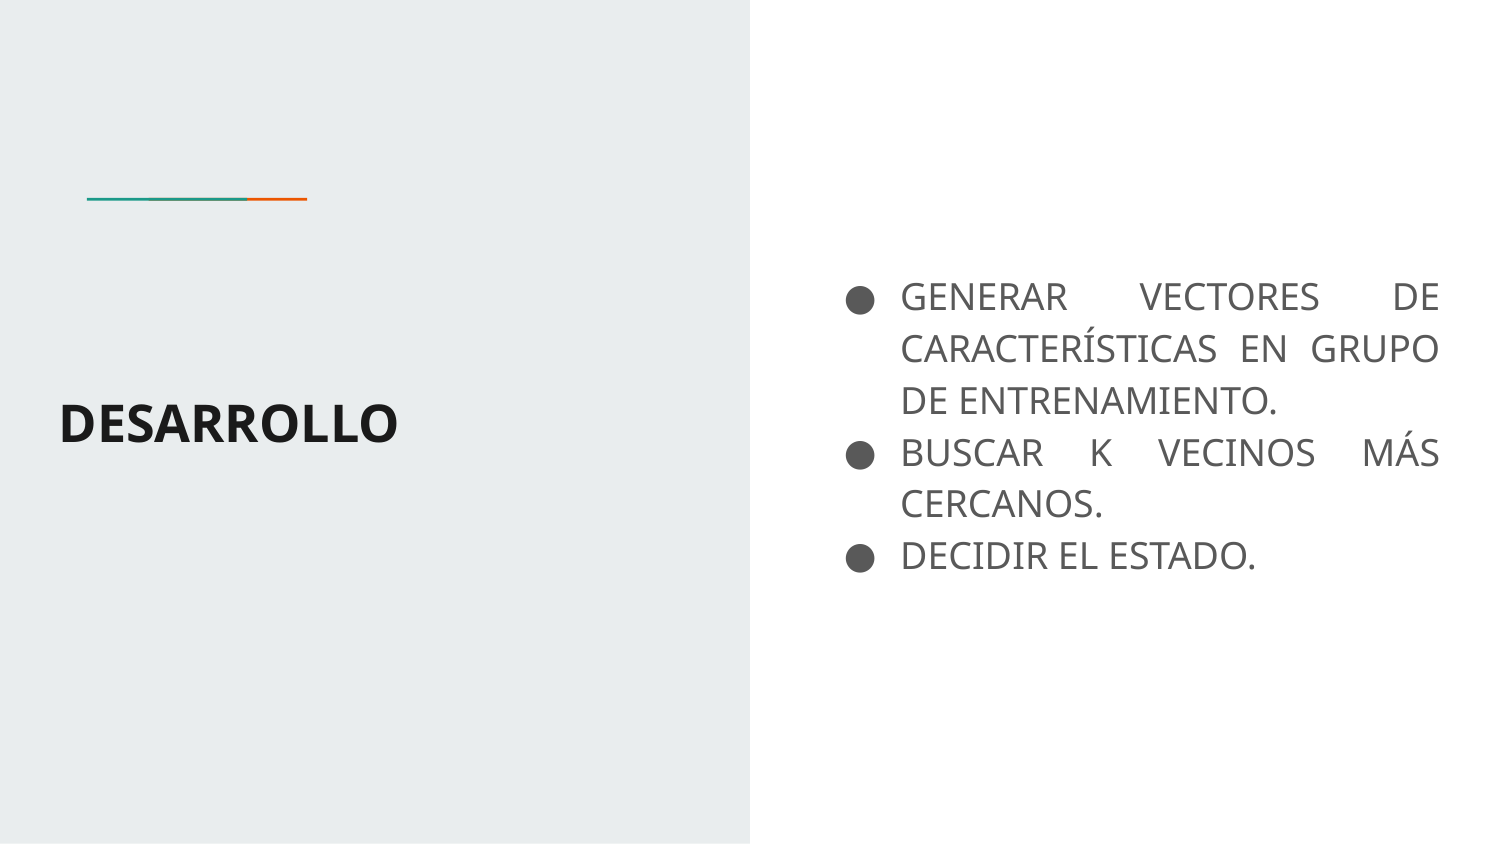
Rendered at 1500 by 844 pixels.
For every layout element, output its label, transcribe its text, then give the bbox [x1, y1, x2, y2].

title DESARROLLO [43, 275, 708, 569]
list GENERAR VECTORES DE CARACTERÍSTICAS EN GRUPO DE ENTRENAMIENTO. BUSCAR K VECINOS MÁS CERCANOS. DECIDIR EL ESTADO. [810, 118, 1456, 725]
